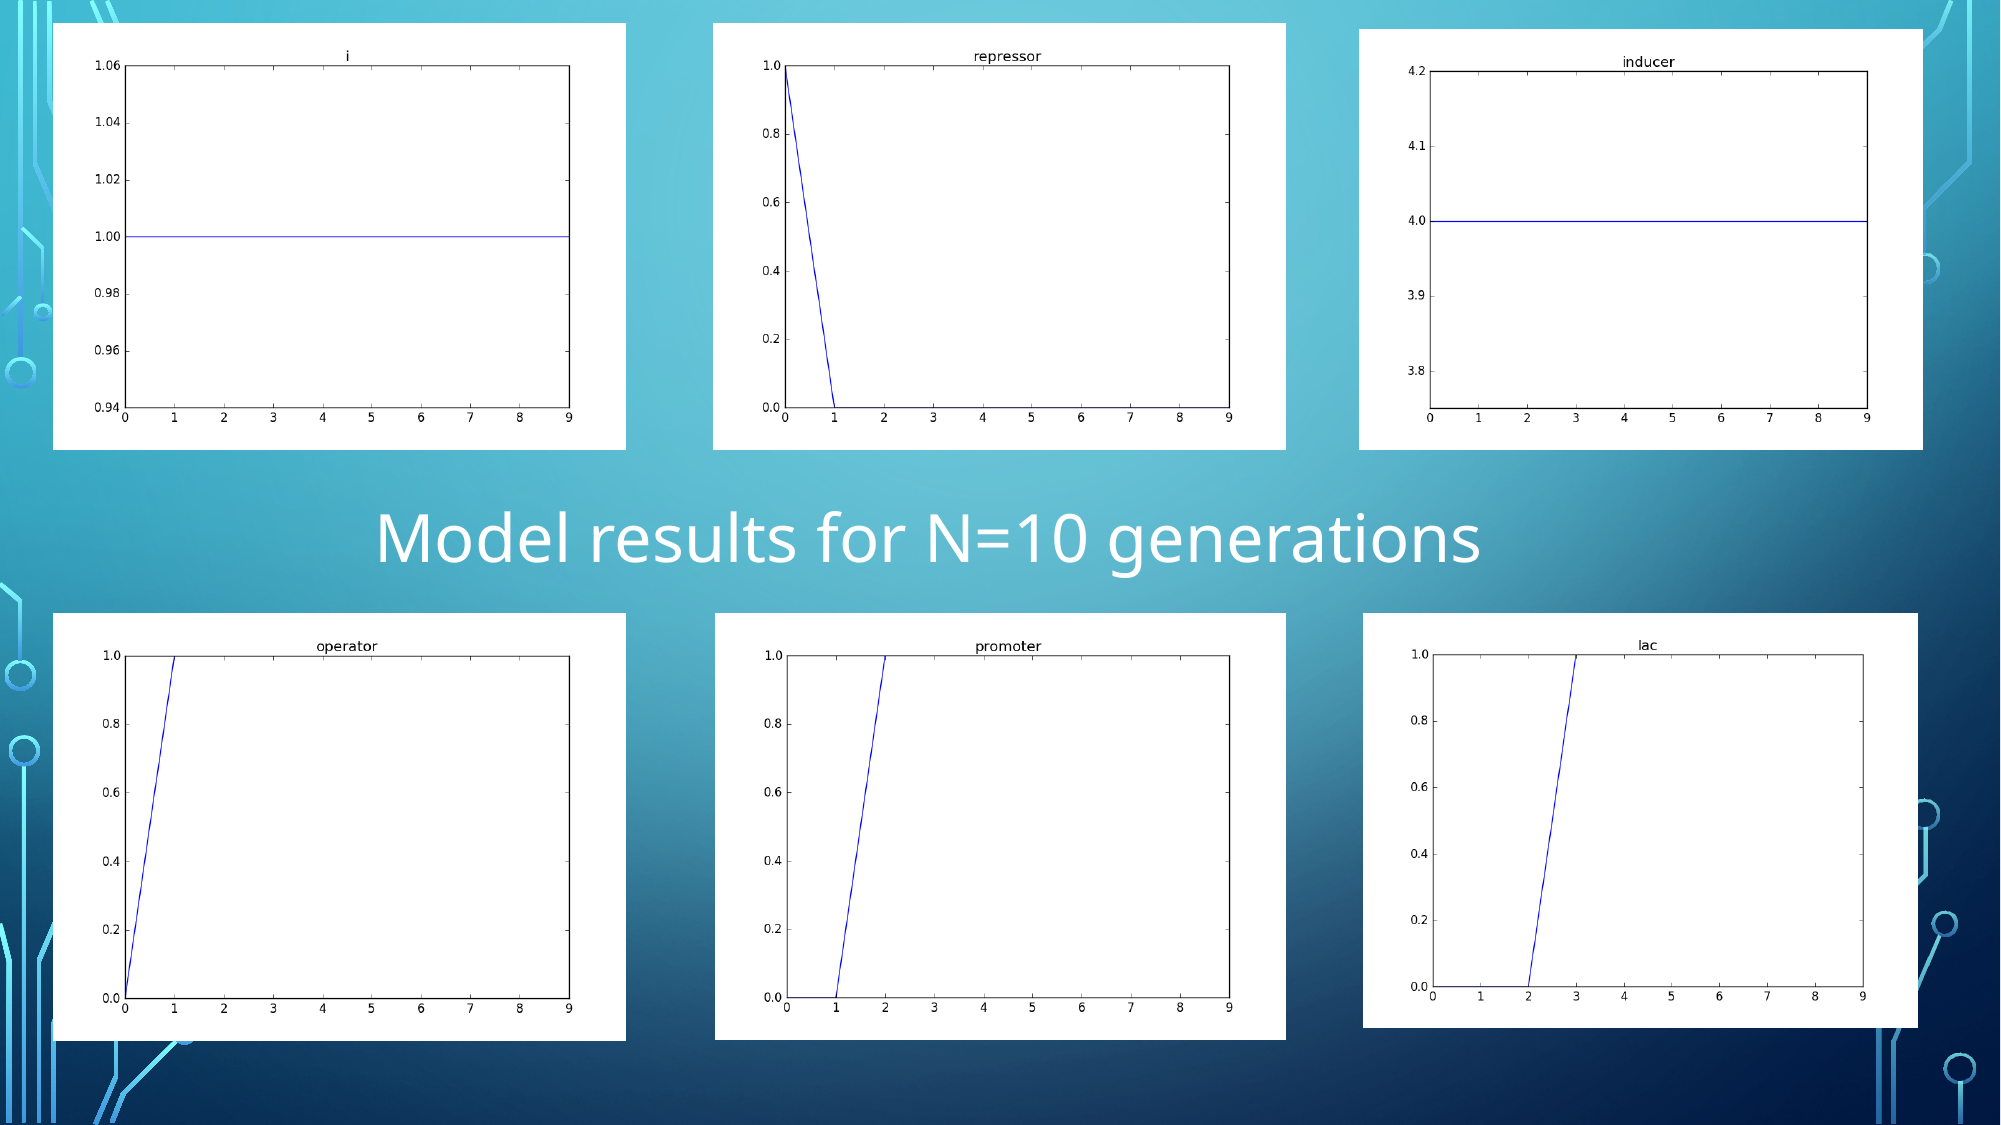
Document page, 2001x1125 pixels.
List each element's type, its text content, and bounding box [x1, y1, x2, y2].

picture [1363, 613, 1918, 1028]
picture [713, 22, 1286, 451]
picture [1358, 29, 1923, 451]
text_box Model results for N=10 generations [102, 488, 1740, 584]
picture [715, 613, 1287, 1040]
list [53, 22, 626, 451]
picture [53, 613, 626, 1041]
